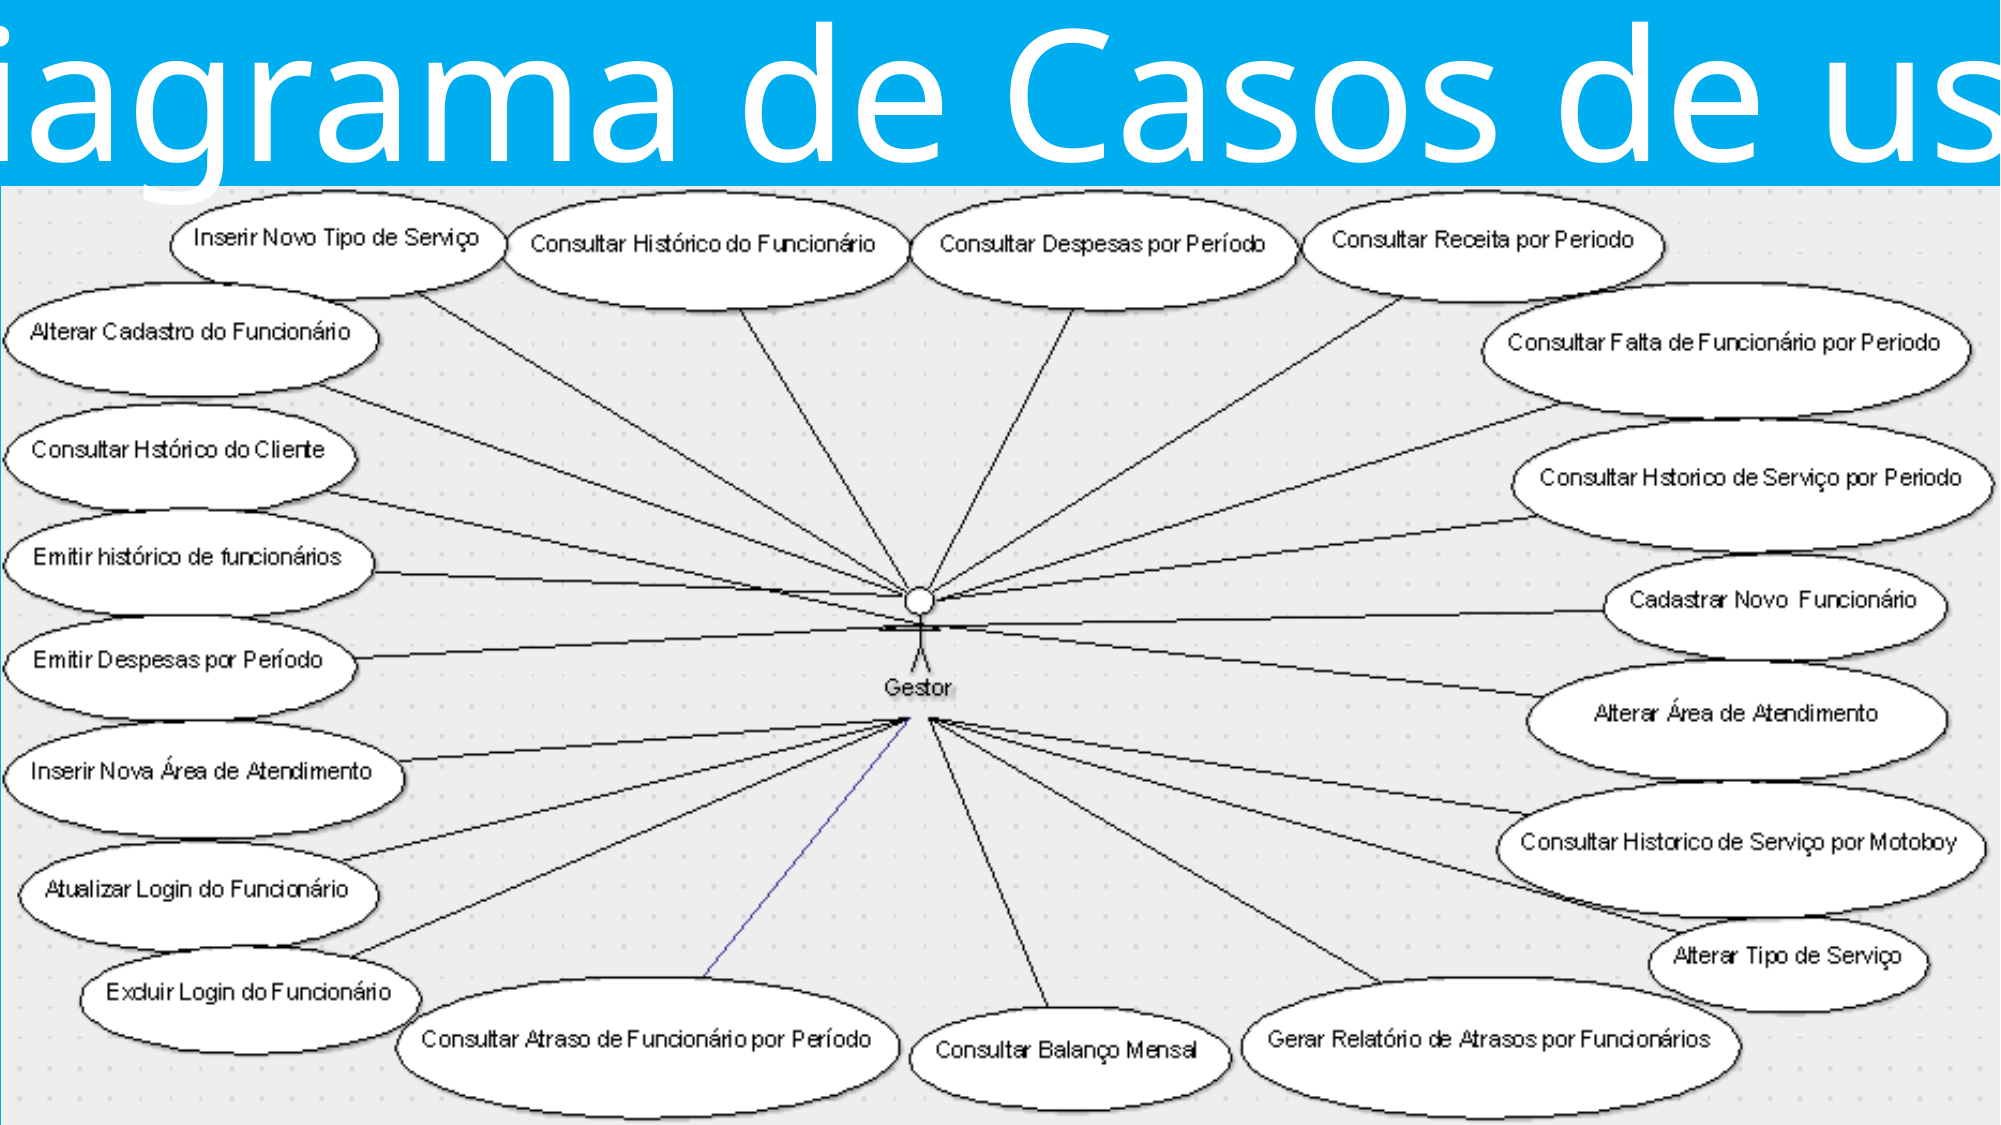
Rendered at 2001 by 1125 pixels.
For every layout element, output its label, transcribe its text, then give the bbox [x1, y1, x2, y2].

picture [2, 186, 2000, 1125]
text_box Diagrama de Casos de uso [0, 0, 2000, 186]
